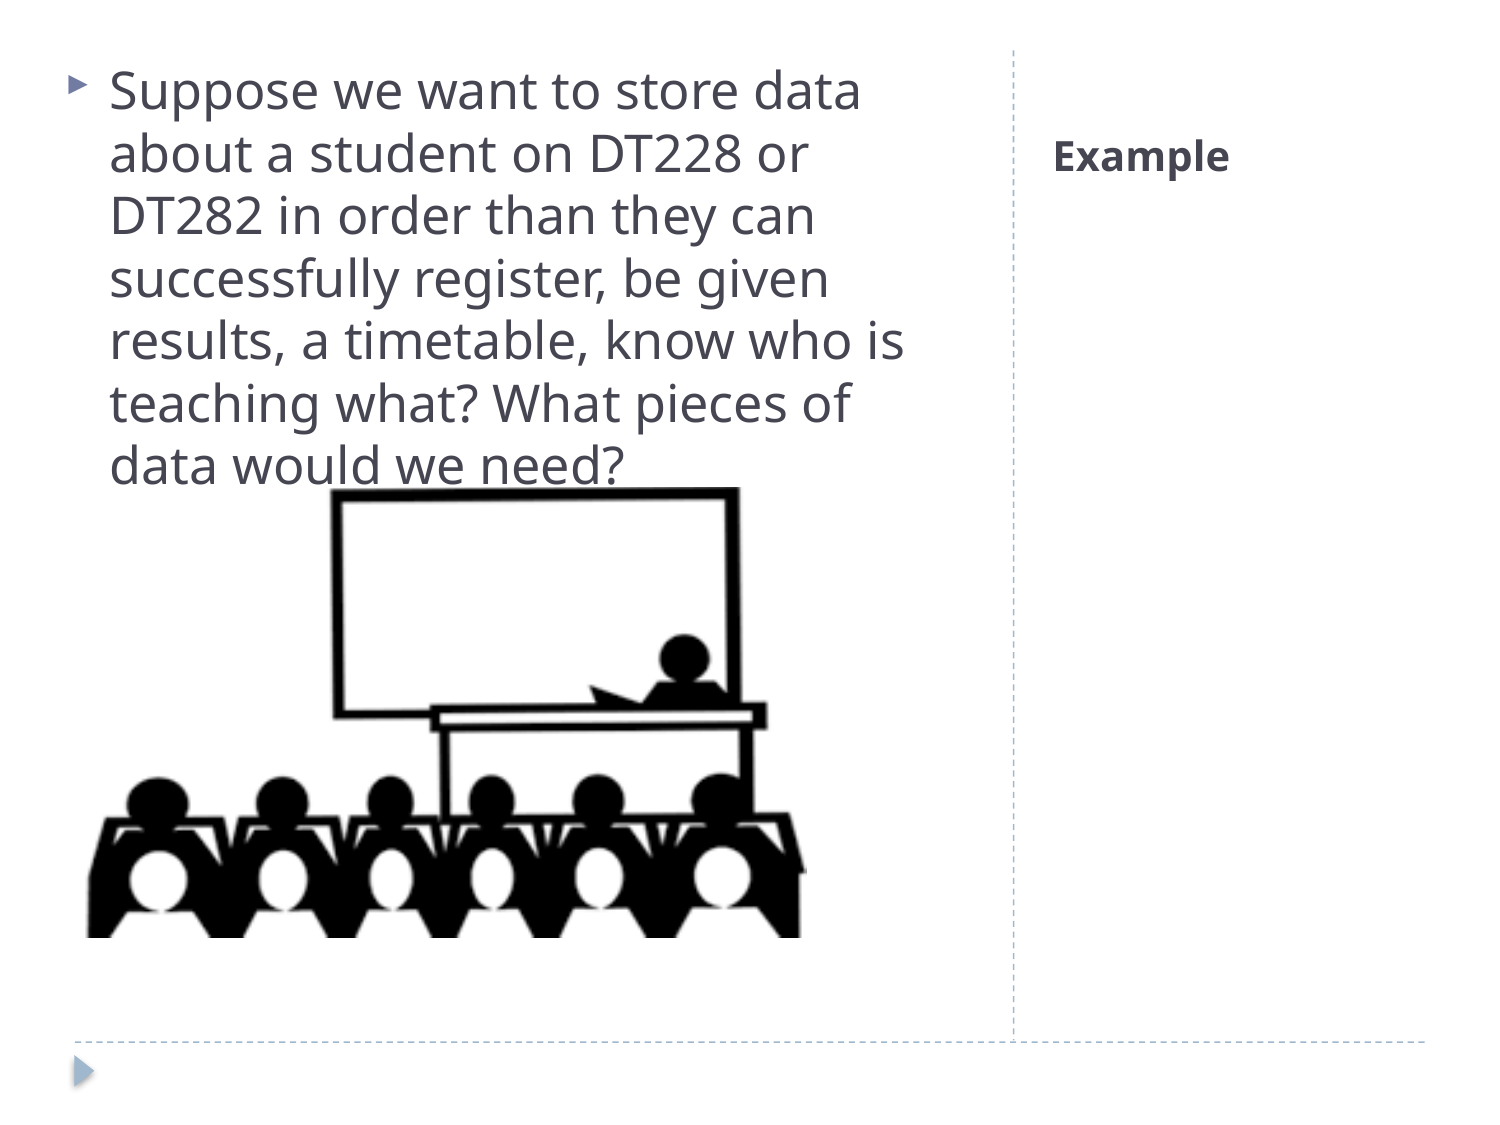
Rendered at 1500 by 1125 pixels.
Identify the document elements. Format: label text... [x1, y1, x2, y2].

picture [84, 487, 807, 938]
list Suppose we want to store data about a student on DT228 or DT282 in order than they can successfully register, be given results, a timetable, know who is teaching what? What pieces of data would we need? [50, 50, 988, 988]
title Example [1037, 50, 1450, 188]
